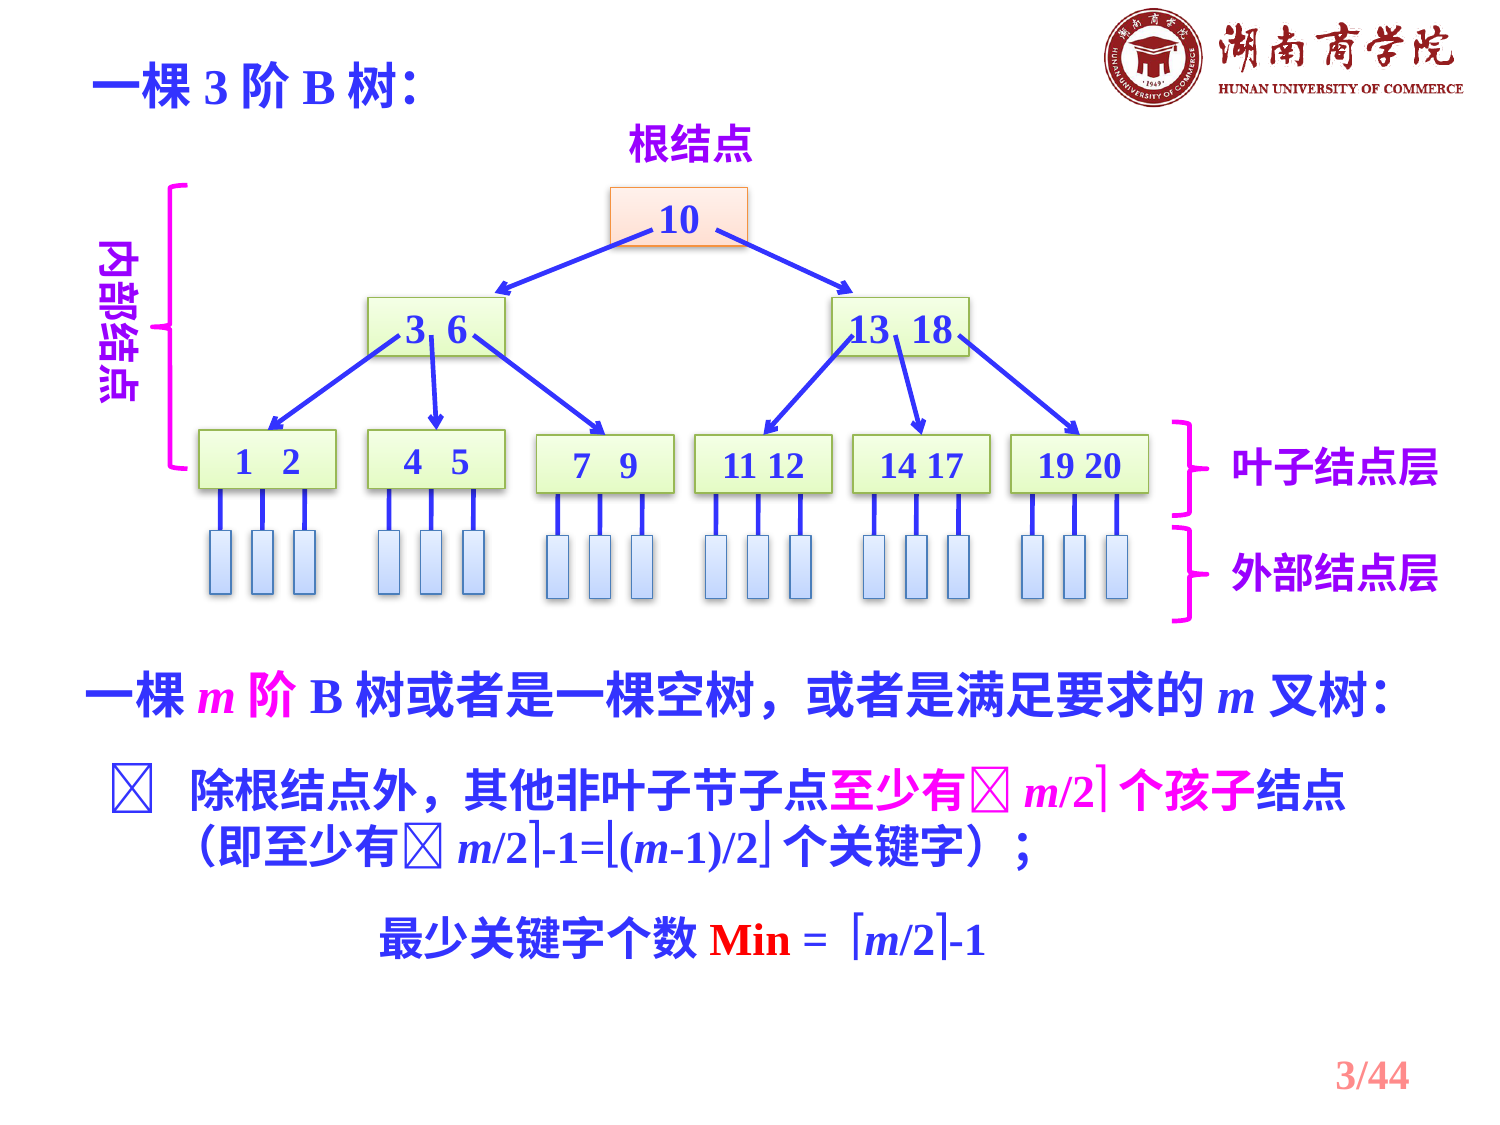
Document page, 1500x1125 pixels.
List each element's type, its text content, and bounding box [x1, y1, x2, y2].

text_box 一棵m阶B树或者是一棵空树，或者是满足要求的m叉树： [70, 644, 1459, 732]
text_box 根结点 [597, 110, 786, 175]
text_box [81, 749, 1419, 974]
slide_number 3/44 [1074, 1042, 1425, 1103]
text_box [71, 184, 1466, 516]
picture [1074, 0, 1489, 113]
text_box 一棵3阶B树： [70, 46, 469, 122]
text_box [209, 477, 1477, 622]
